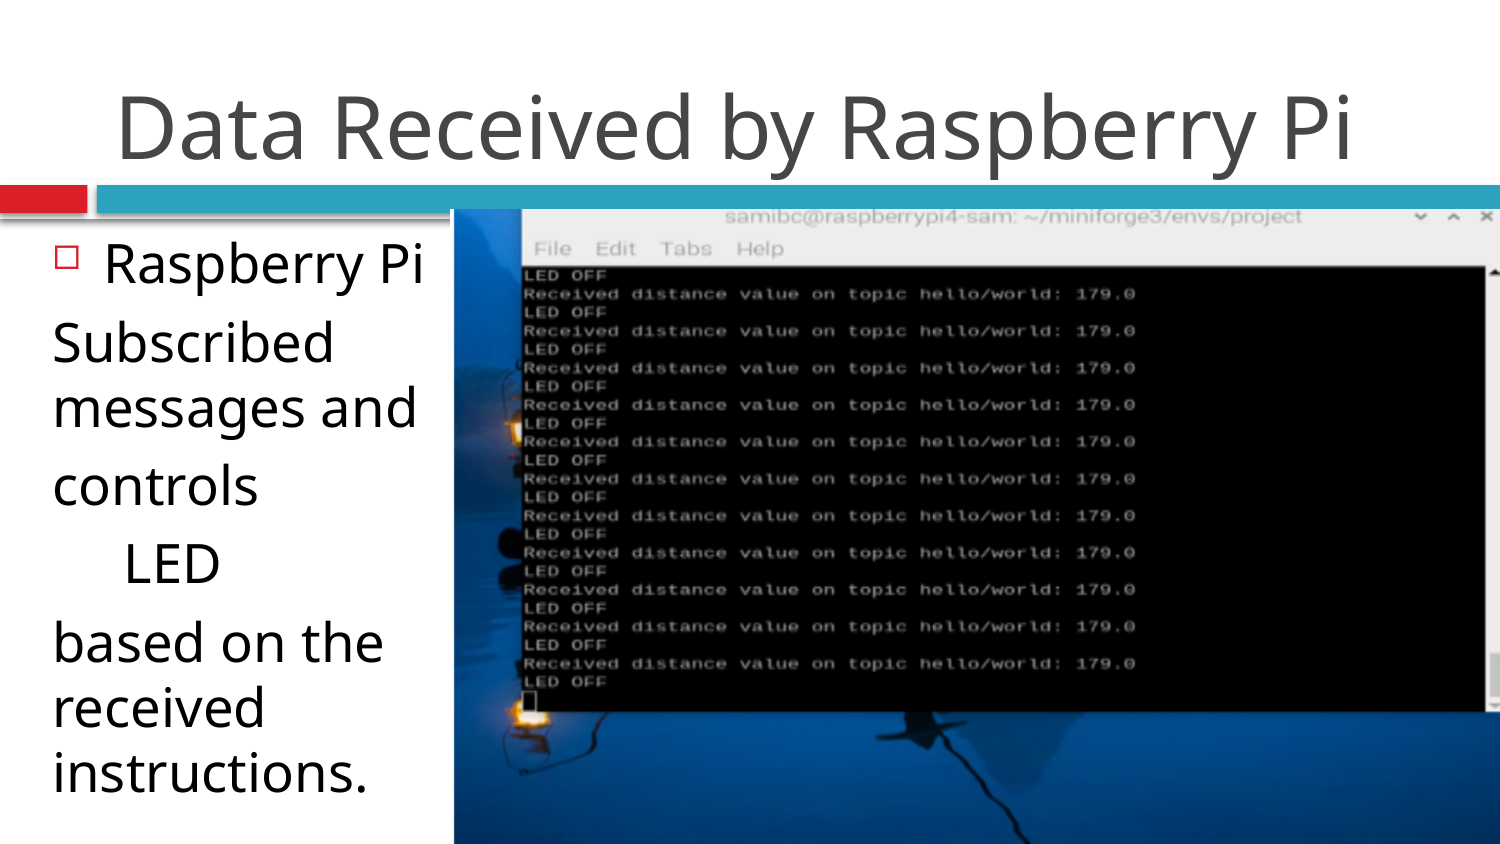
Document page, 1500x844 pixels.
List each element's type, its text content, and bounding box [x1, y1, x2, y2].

list Raspberry Pi Subscribed messages and controls LED based on the received instructions. [37, 221, 443, 822]
title Data Received by Raspberry Pi [99, 19, 1438, 185]
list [449, 208, 1500, 844]
